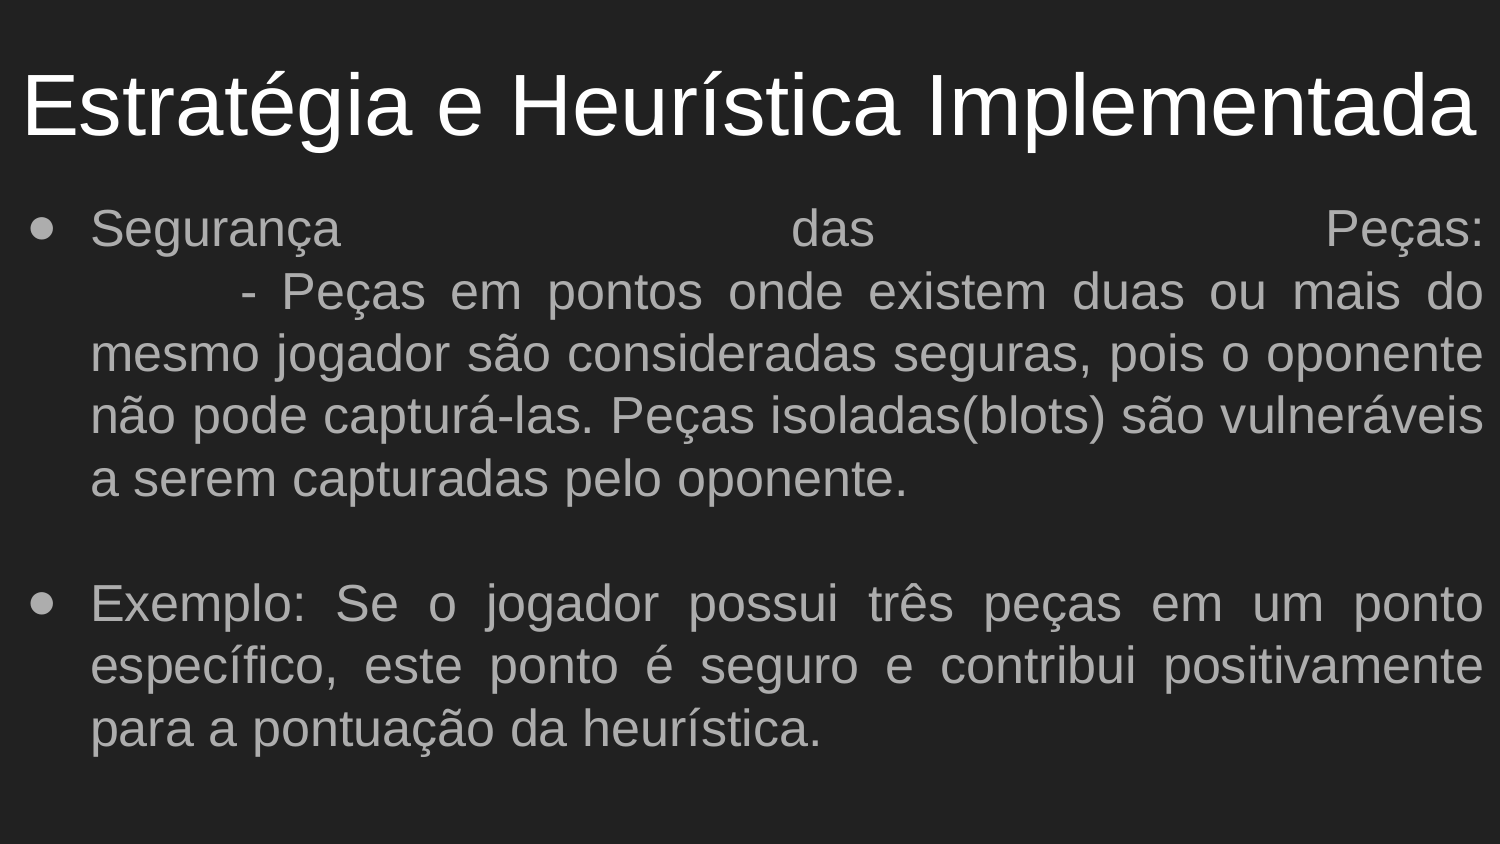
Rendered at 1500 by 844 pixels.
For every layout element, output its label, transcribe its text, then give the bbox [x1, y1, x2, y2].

subtitle Segurança das Peças: - Peças em pontos onde existem duas ou mais do mesmo jogador são consideradas seguras, pois o oponente não pode capturá-las. Peças isoladas(blots) são vulneráveis a serem capturadas pelo oponente. Exemplo: Se o jogador possui três peças em um ponto específico, este ponto é seguro e contribui positivamente para a pontuação da heurística. [0, 179, 1500, 844]
title Estratégia e Heurística Implementada [0, 0, 1500, 168]
